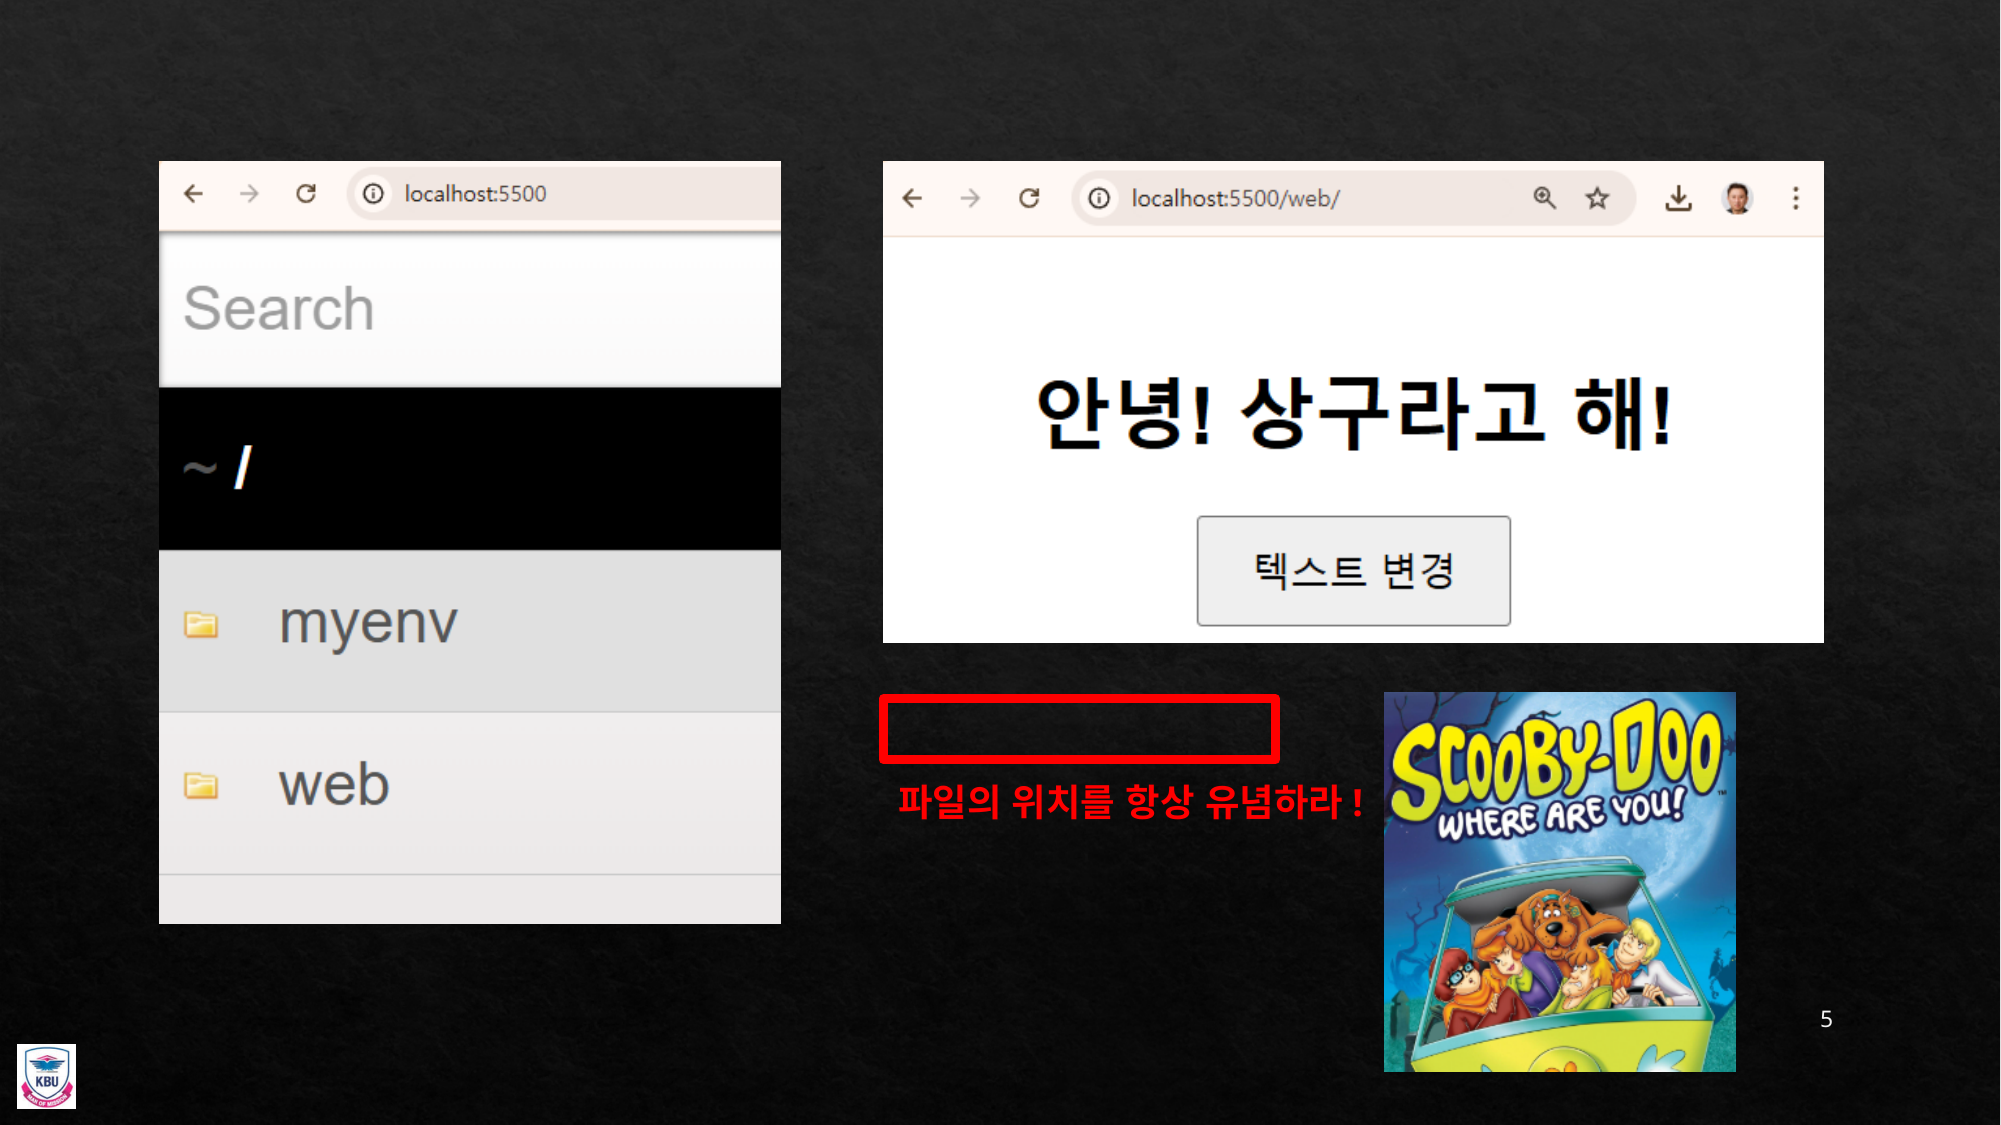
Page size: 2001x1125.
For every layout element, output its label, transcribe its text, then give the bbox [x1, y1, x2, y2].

picture [17, 1044, 76, 1109]
picture [882, 160, 1824, 644]
picture [1384, 692, 1736, 1072]
picture [1416, 964, 1426, 974]
text_box [882, 698, 1277, 761]
picture [159, 160, 781, 925]
slide_number 5 [1743, 990, 1849, 1051]
text_box 파일의 위치를 항상 유념하라! [883, 771, 1376, 832]
